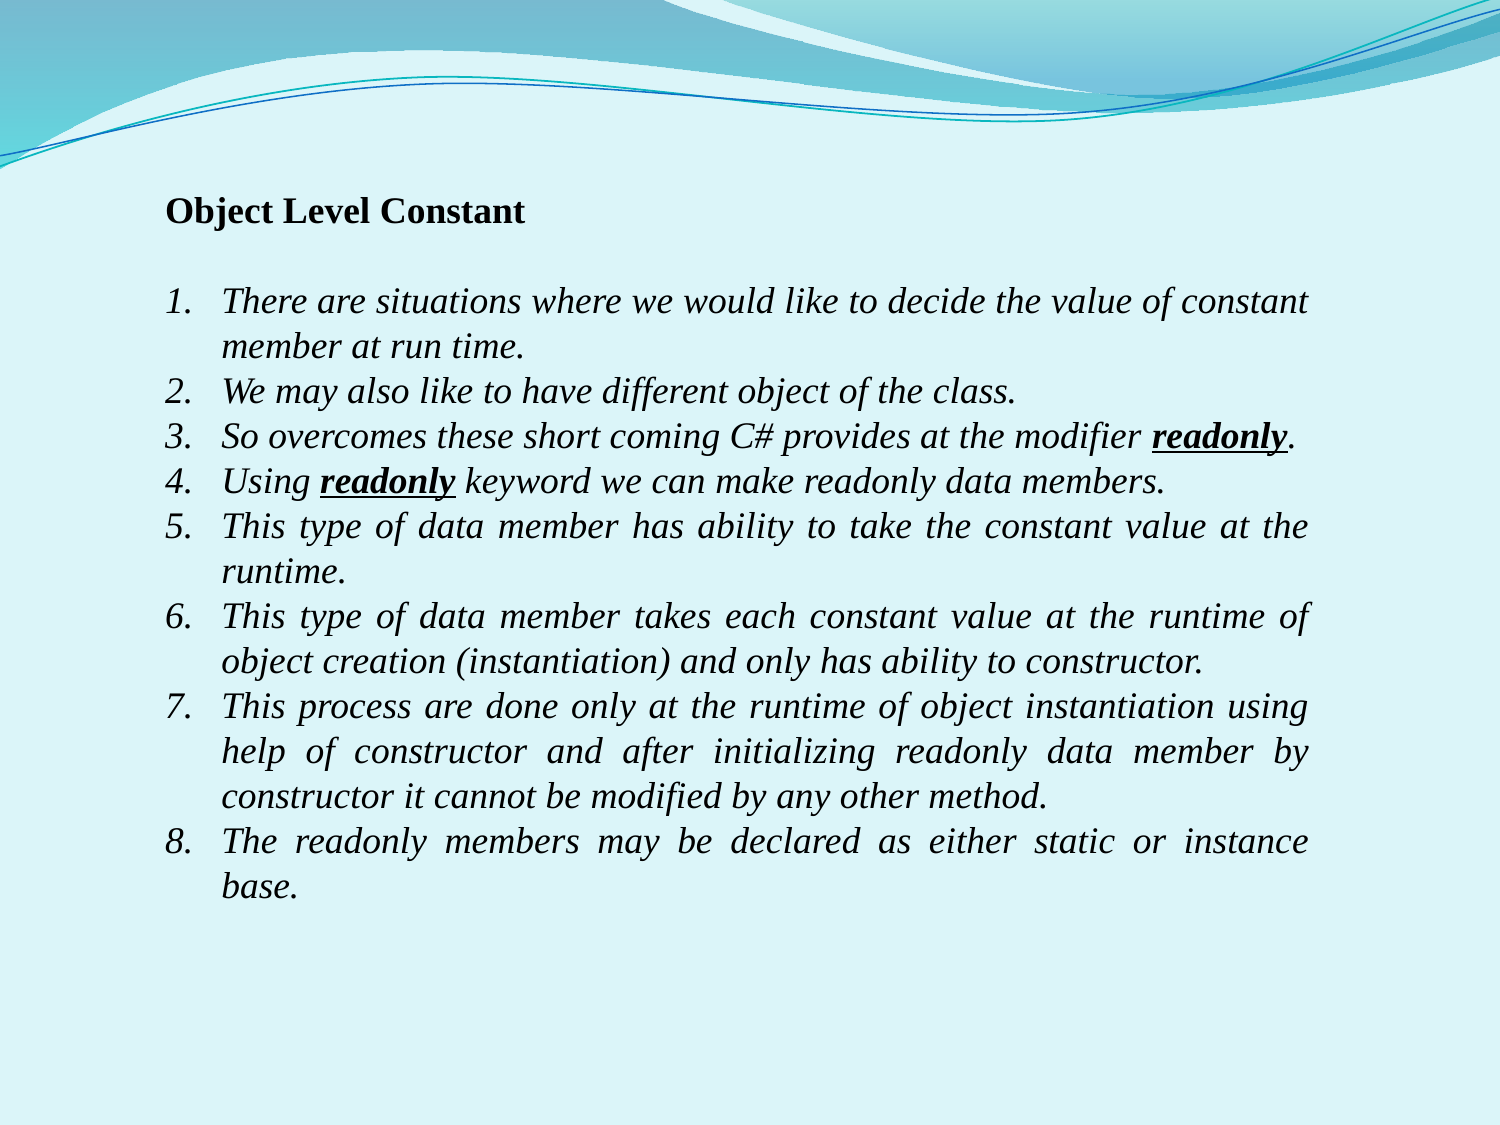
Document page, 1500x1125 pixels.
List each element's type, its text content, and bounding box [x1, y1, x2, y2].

text_box Object Level Constant There are situations where we would like to decide the value of constant member at run time. We may also like to have different object of the class. So overcomes these short coming C# provides at the modifier readonly. Using readonly keyword we can make readonly data members. This type of data member has ability to take the constant value at the runtime. This type of data member takes each constant value at the runtime of object creation (instantiation) and only has ability to constructor. This process are done only at the runtime of object instantiation using help of constructor and after initializing readonly data member by constructor it cannot be modified by any other method. The readonly members may be declared as either static or instance base. [150, 178, 1325, 914]
